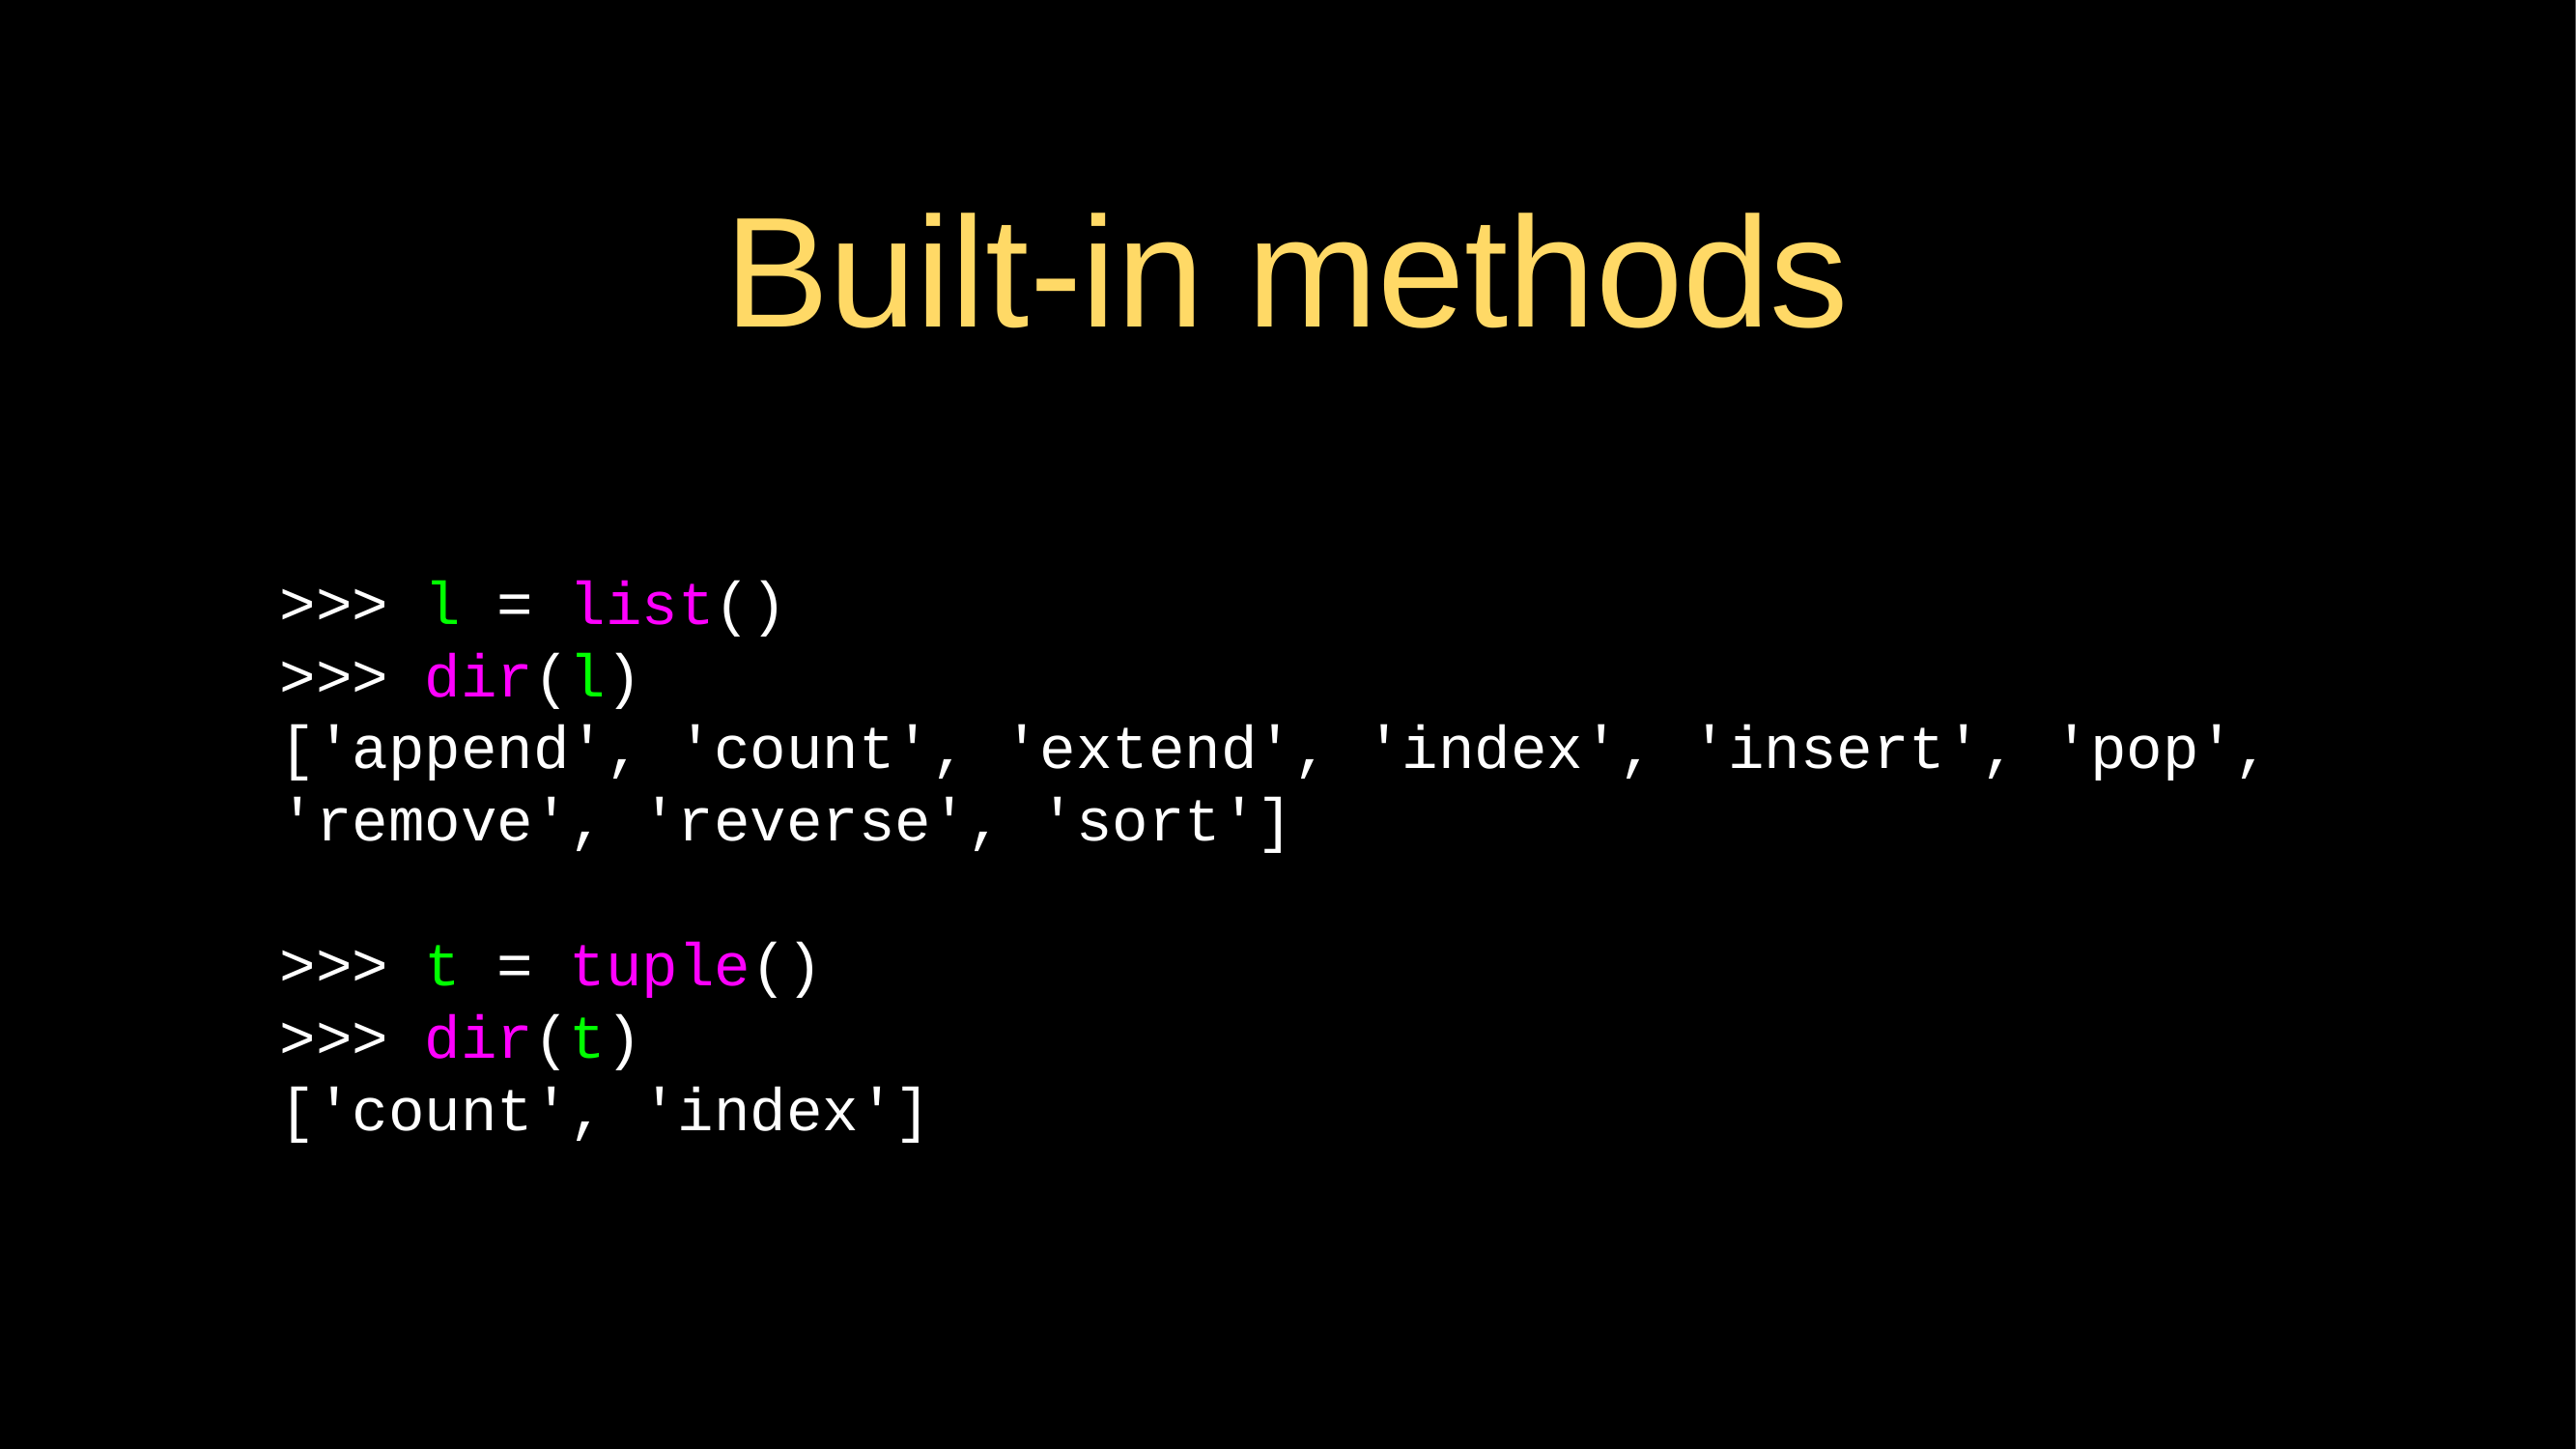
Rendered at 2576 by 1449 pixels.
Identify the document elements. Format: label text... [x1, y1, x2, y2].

text_box >>> l = list() >>> dir(l) ['append', 'count', 'extend', 'index', 'insert', 'pop', 'remove', 'reverse', 'sort'] >>> t = tuple() >>> dir(t) ['count', 'index'] [279, 547, 2294, 1159]
title Built-in methods [183, 125, 2391, 403]
